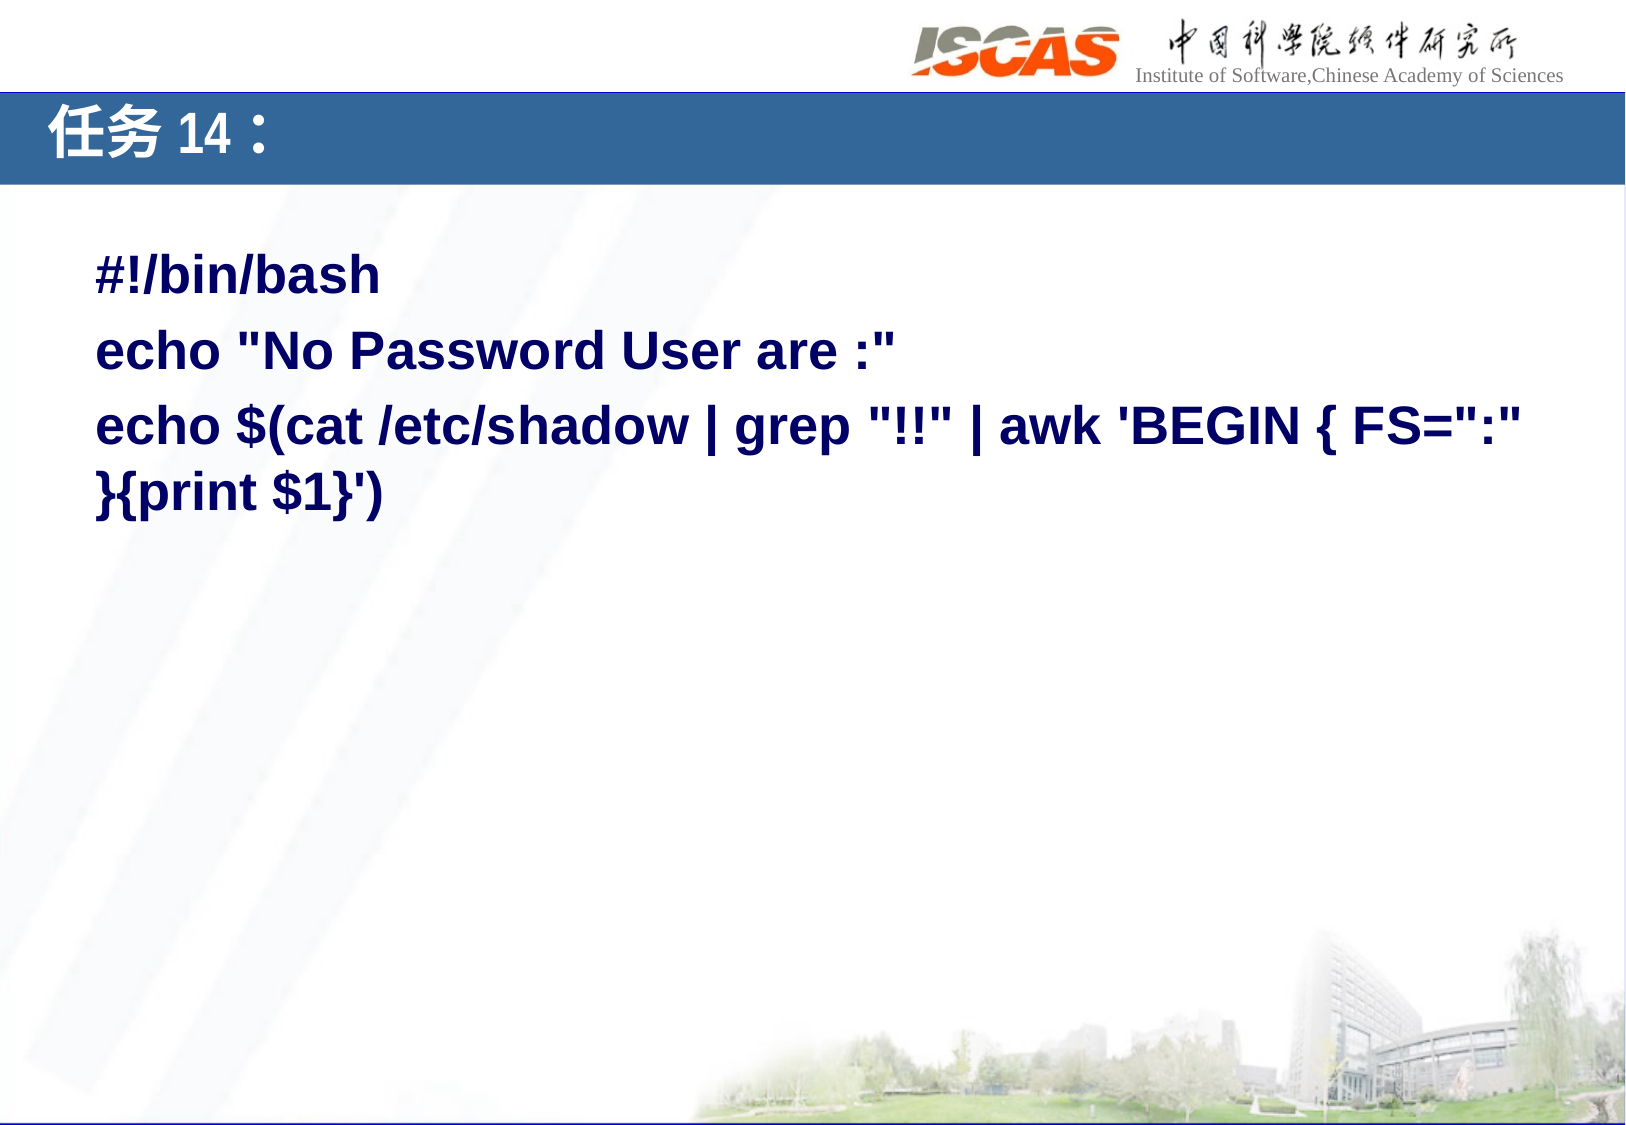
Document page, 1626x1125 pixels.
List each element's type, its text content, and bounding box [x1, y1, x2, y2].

picture [907, 18, 1132, 87]
picture [1166, 15, 1519, 71]
list #!/bin/bash echo "No Password User are :" echo $(cat /etc/shadow | grep "!!" | awk 'BEGIN { FS=":" }{print $1}') [80, 231, 1545, 988]
picture [0, 92, 1626, 1125]
title 任务14： [0, 93, 1625, 185]
